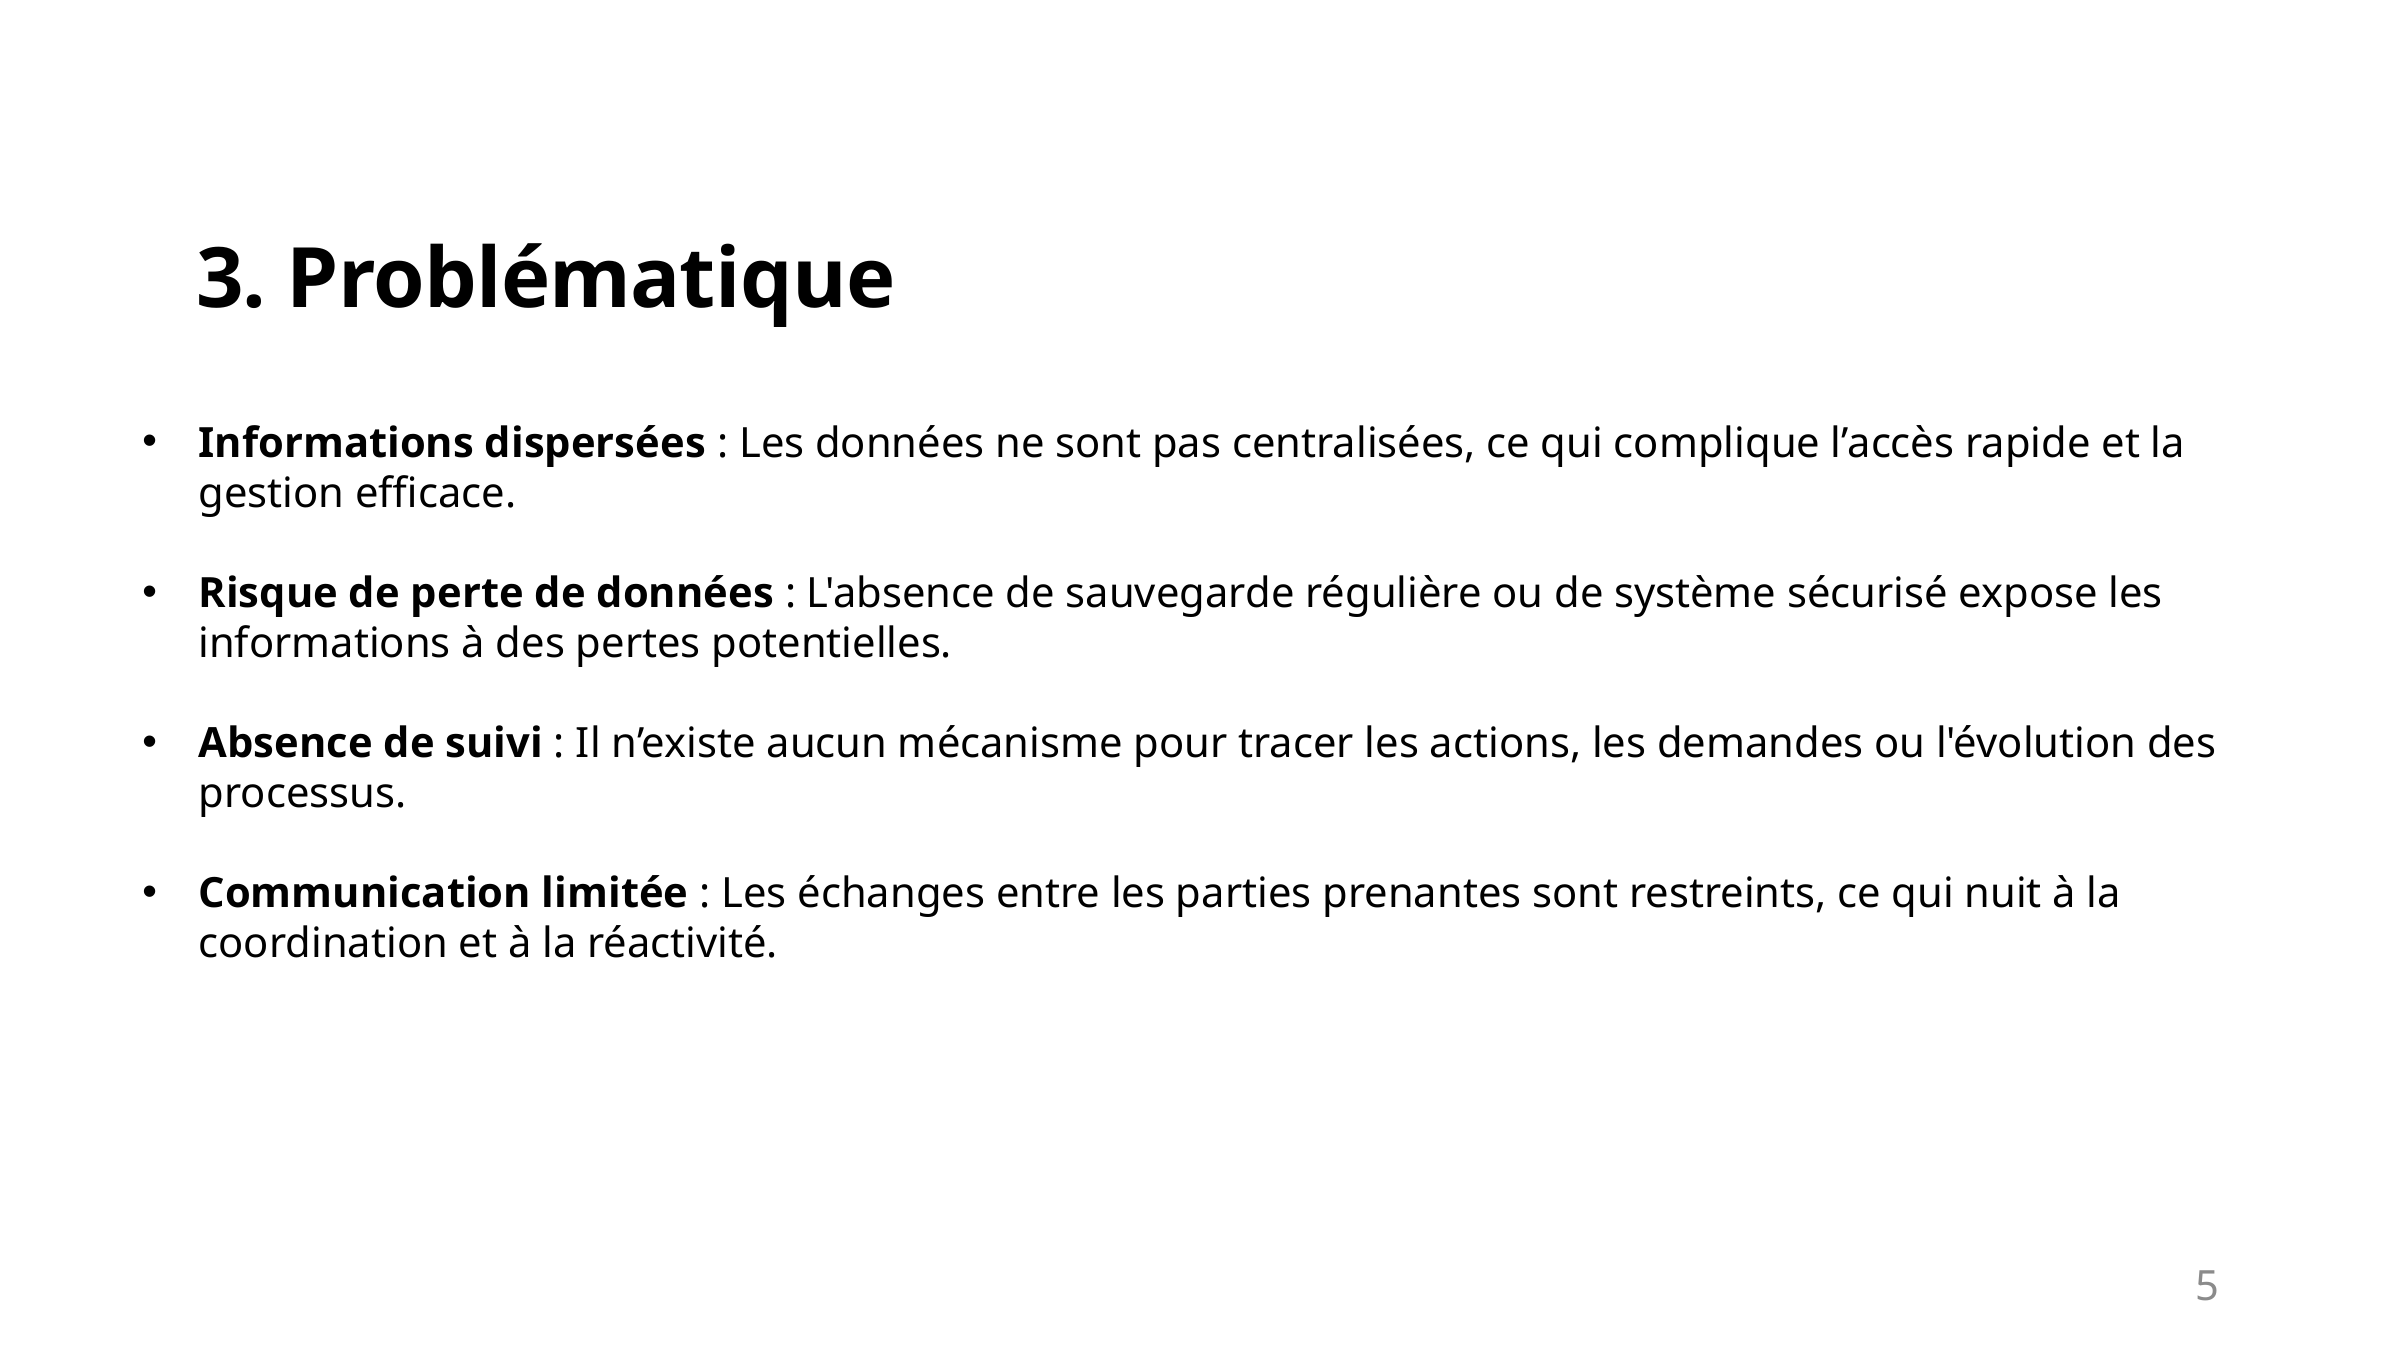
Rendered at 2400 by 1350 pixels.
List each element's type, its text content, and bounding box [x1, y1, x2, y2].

slide_number 5 [1695, 1251, 2235, 1324]
text_box Informations dispersées : Les données ne sont pas centralisées, ce qui complique l’accès rapide et la gestion efficace. Risque de perte de données : L'absence de sauvegarde régulière ou de système sécurisé expose les informations à des pertes potentielles. Absence de suivi : Il n’existe aucun mécanisme pour tracer les actions, les demandes ou l'évolution des processus. Communication limitée : Les échanges entre les parties prenantes sont restreints, ce qui nuit à la coordination et à la réactivité. [127, 408, 2273, 974]
text_box 3. Problématique [181, 221, 983, 317]
